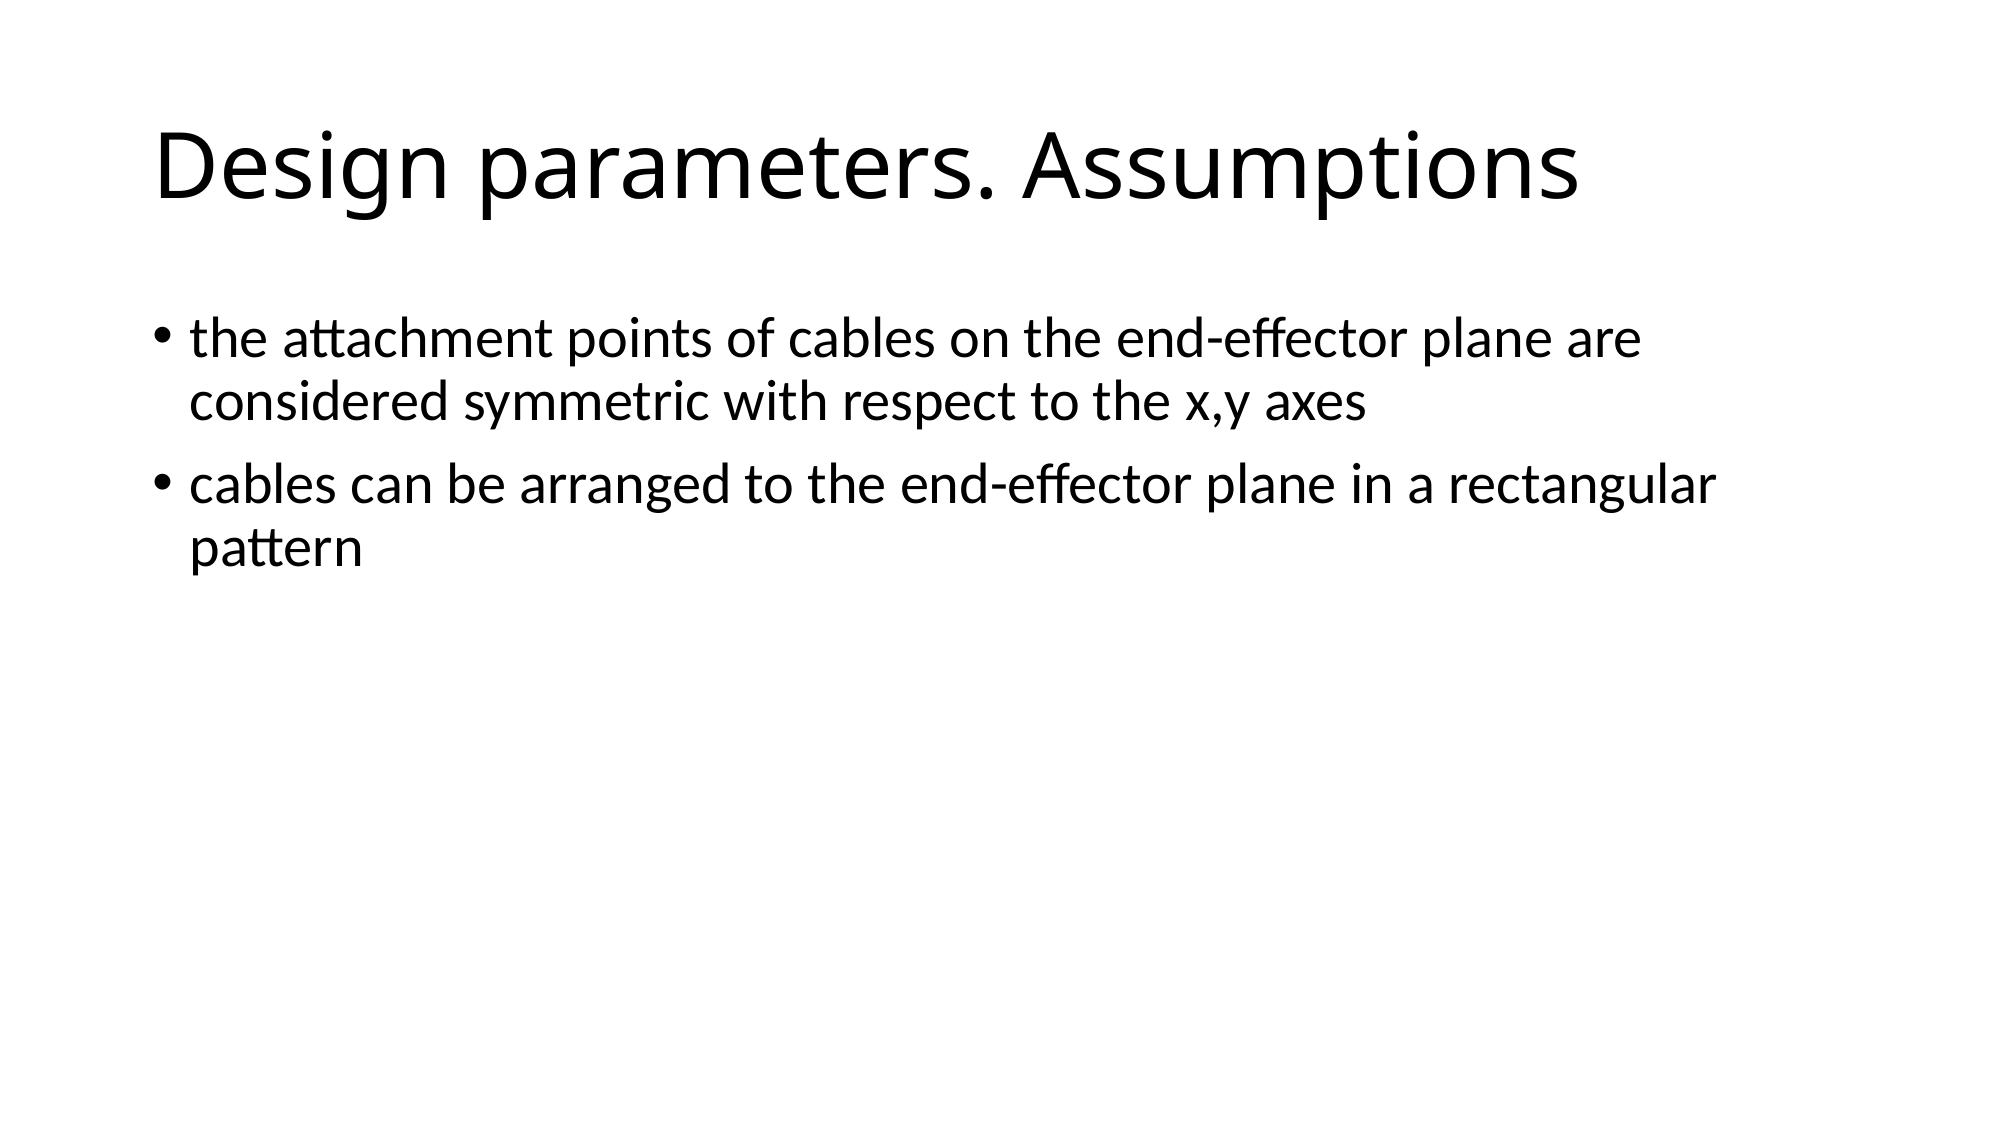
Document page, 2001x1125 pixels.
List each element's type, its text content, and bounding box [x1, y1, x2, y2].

list the attachment points of cables on the end-effector plane are considered symmetric with respect to the x,y axes cables can be arranged to the end-effector plane in a rectangular pattern [137, 299, 1863, 1014]
title Design parameters. Assumptions [137, 59, 1863, 278]
